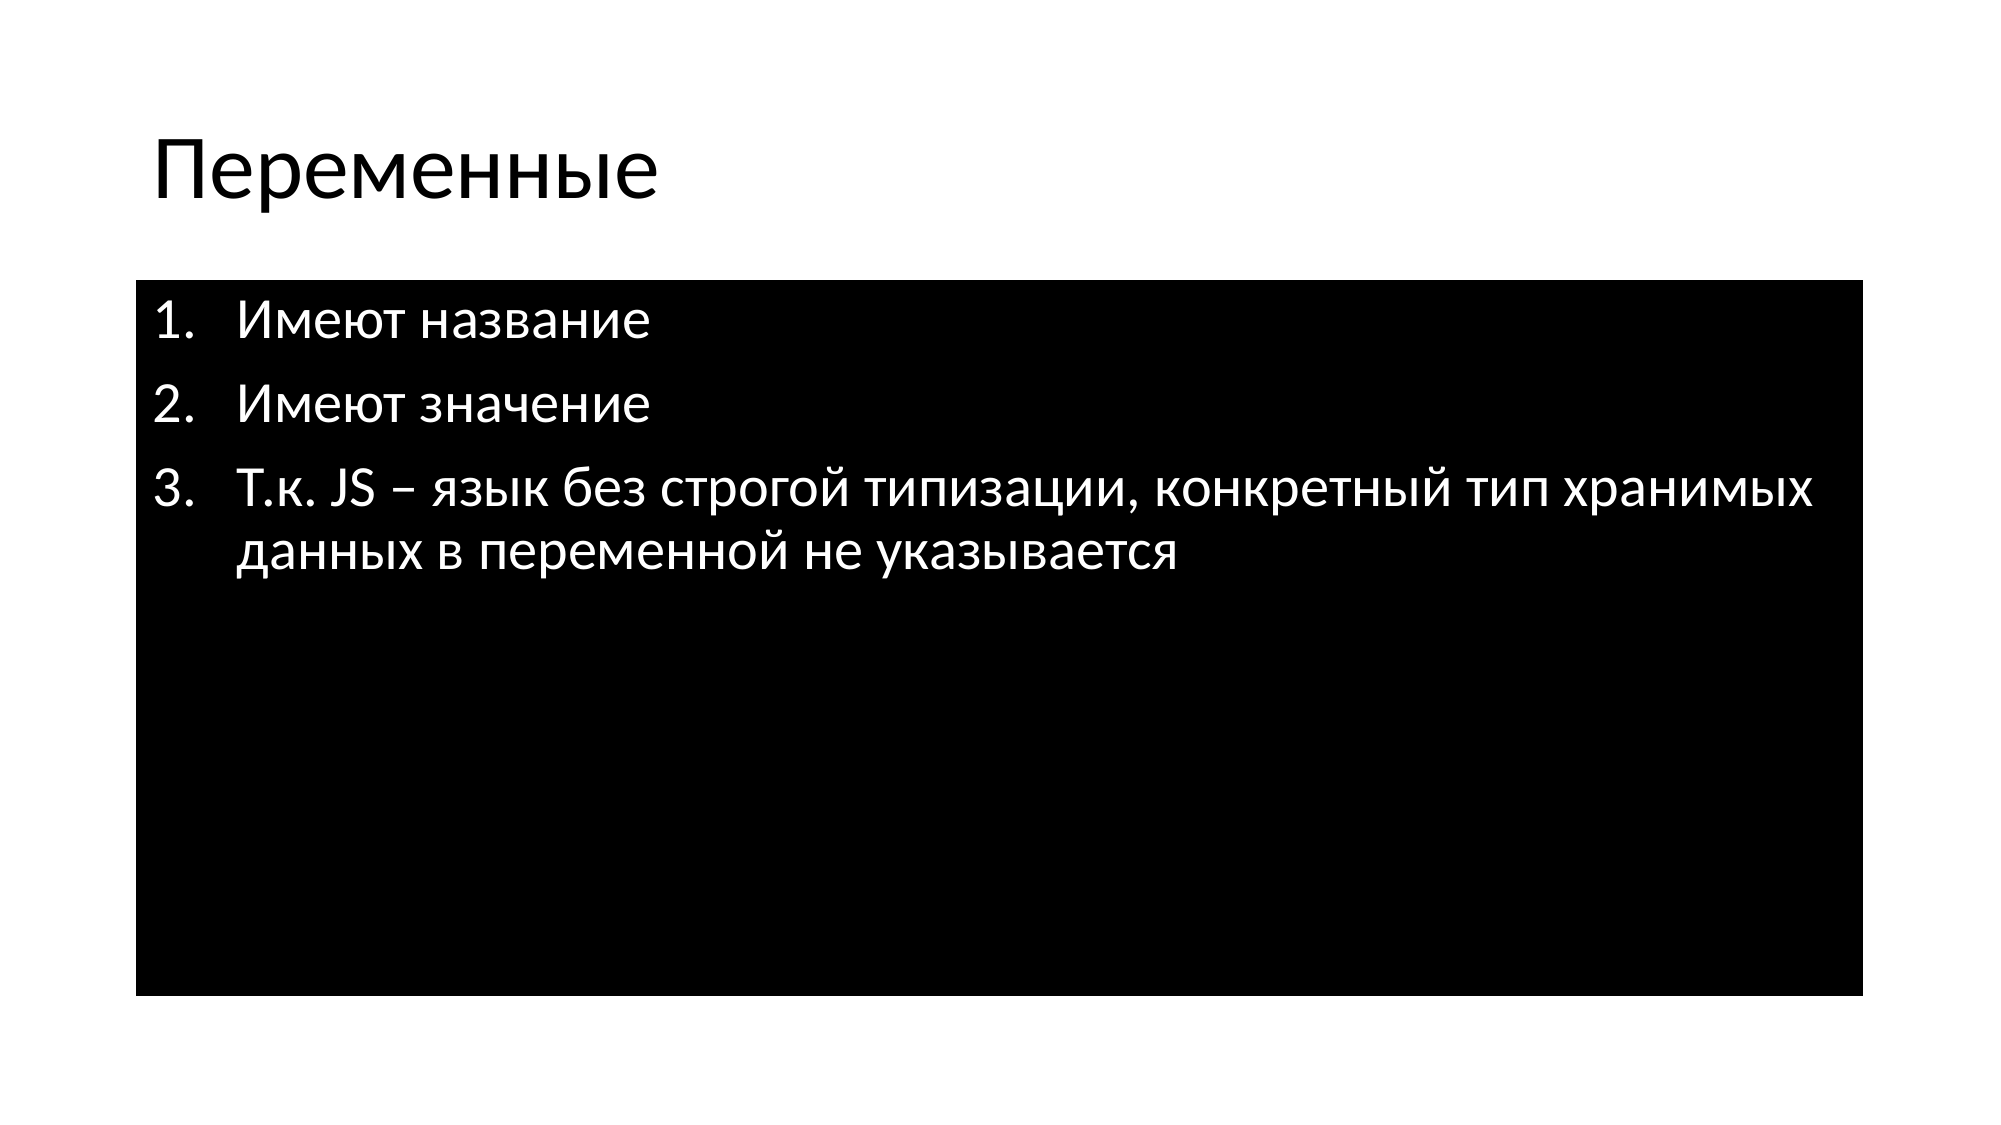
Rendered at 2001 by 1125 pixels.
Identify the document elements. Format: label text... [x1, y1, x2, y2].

title Переменные [137, 59, 1863, 278]
list Имеют название Имеют значение Т.к. JS – язык без строгой типизации, конкретный тип хранимых данных в переменной не указывается [137, 281, 1863, 995]
